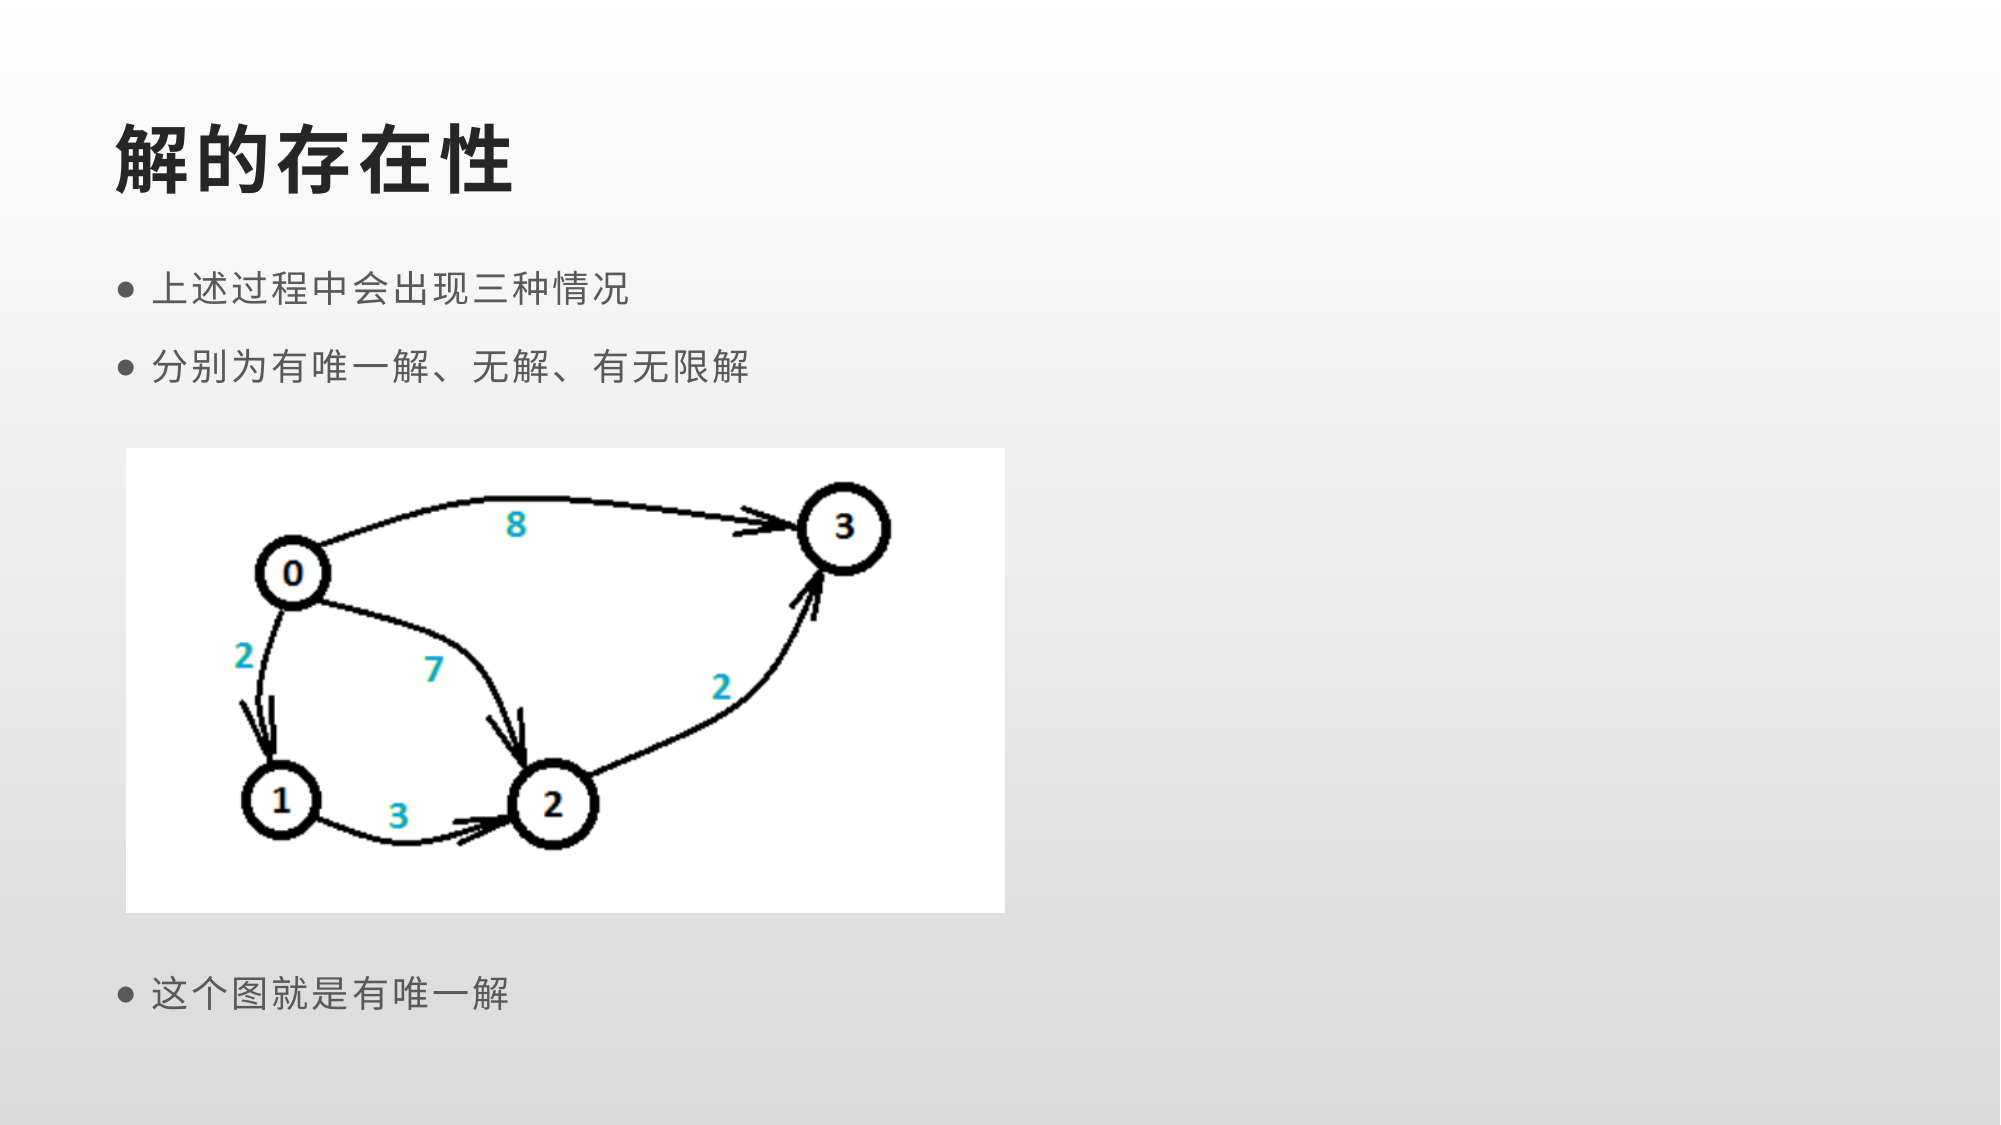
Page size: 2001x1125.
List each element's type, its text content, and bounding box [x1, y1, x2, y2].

picture [126, 448, 1005, 913]
title 解的存在性 [99, 99, 1900, 216]
list 上述过程中会出现三种情况 分别为有唯一解、无解、有无限解 这个图就是有唯一解 [99, 244, 1900, 1026]
